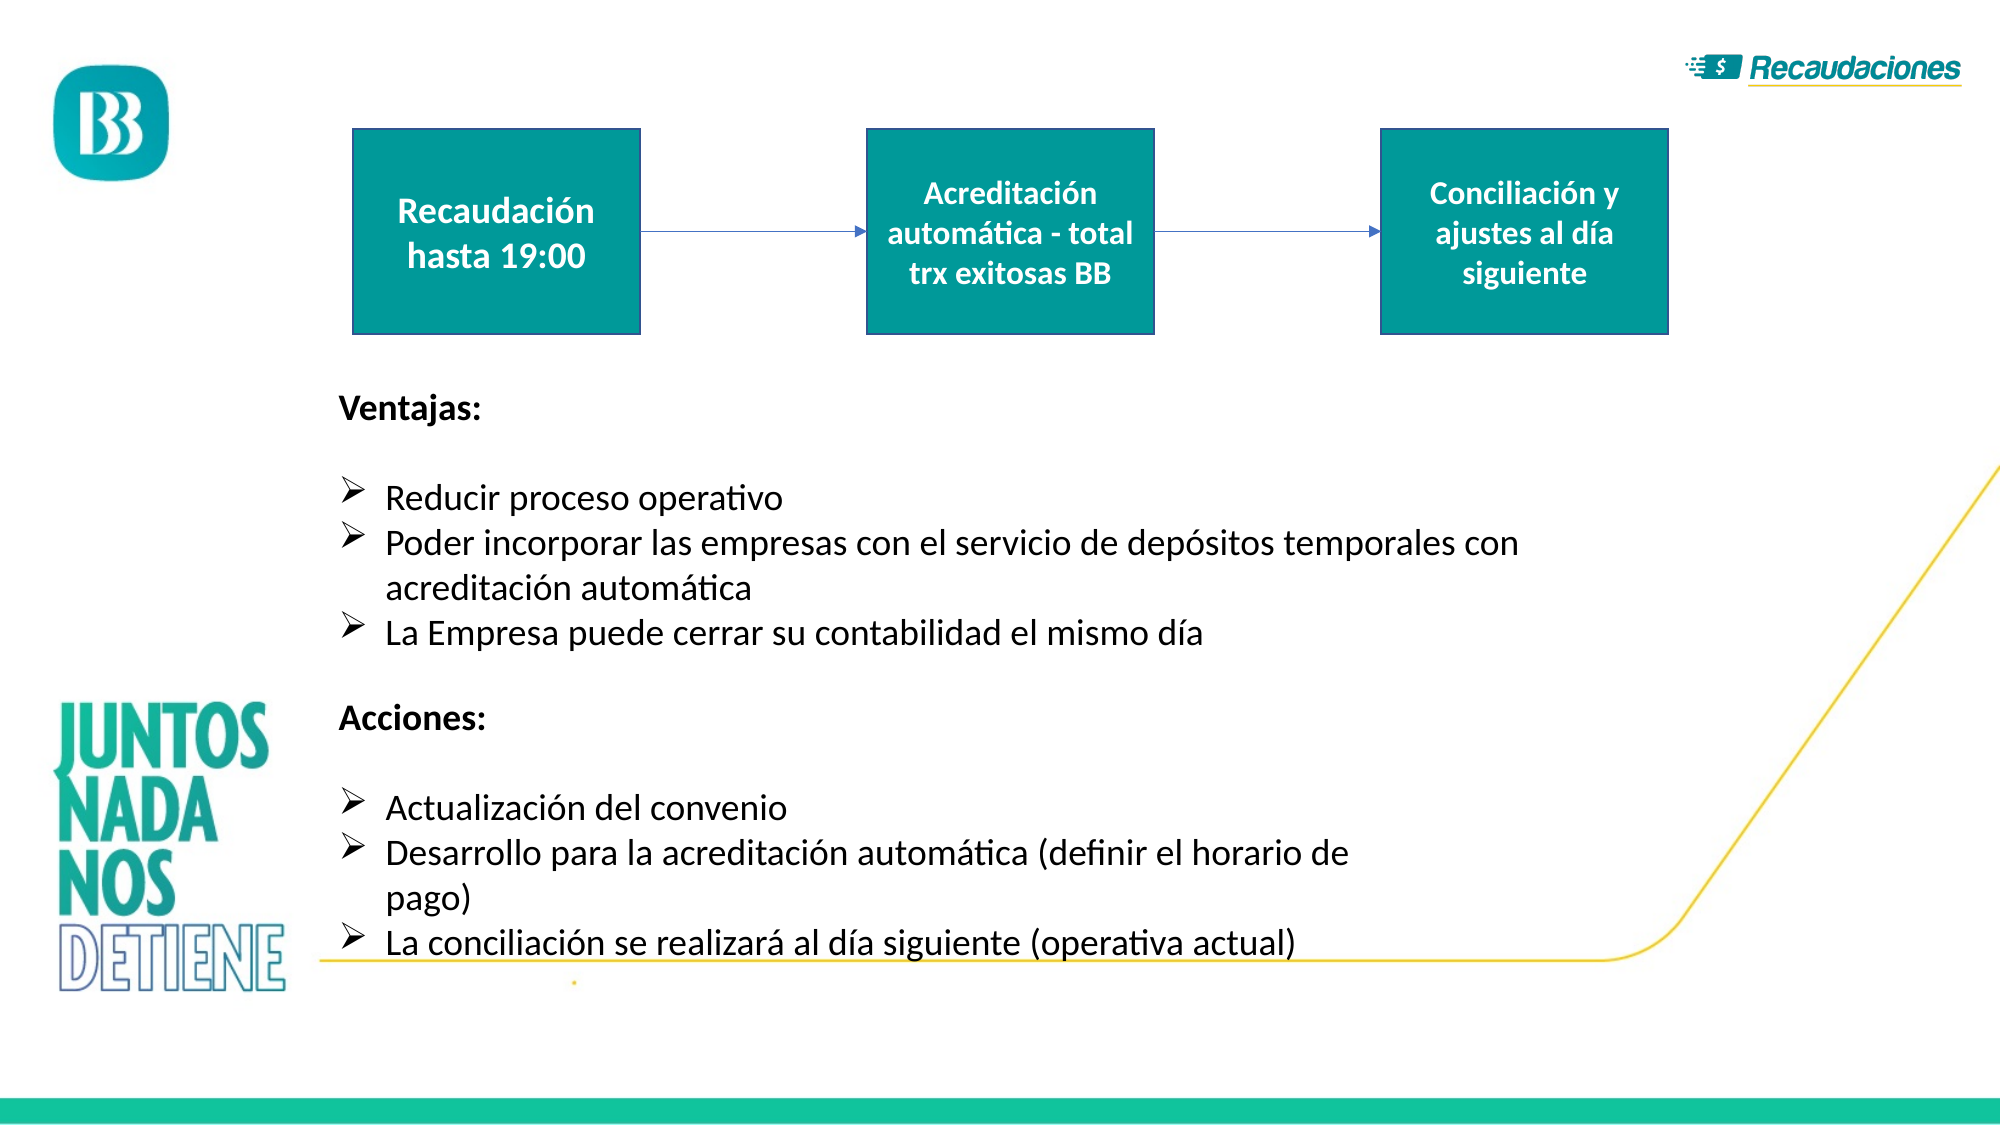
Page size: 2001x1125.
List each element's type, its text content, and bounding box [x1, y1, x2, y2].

text_box Ventajas: Reducir proceso operativo Poder incorporar las empresas con el servicio de depósitos temporales con acreditación automática La Empresa puede cerrar su contabilidad el mismo día [323, 375, 1612, 706]
text_box Acreditación automática - total trx exitosas BB [866, 128, 1155, 335]
picture [0, 0, 2000, 1125]
text_box Recaudación hasta 19:00 [352, 128, 641, 335]
text_box Acciones: Actualización del convenio Desarrollo para la acreditación automática (definir el horario de pago) La conciliación se realizará al día siguiente (operativa actual) [323, 685, 1411, 1016]
text_box Conciliación y ajustes al día siguiente [1380, 128, 1669, 335]
